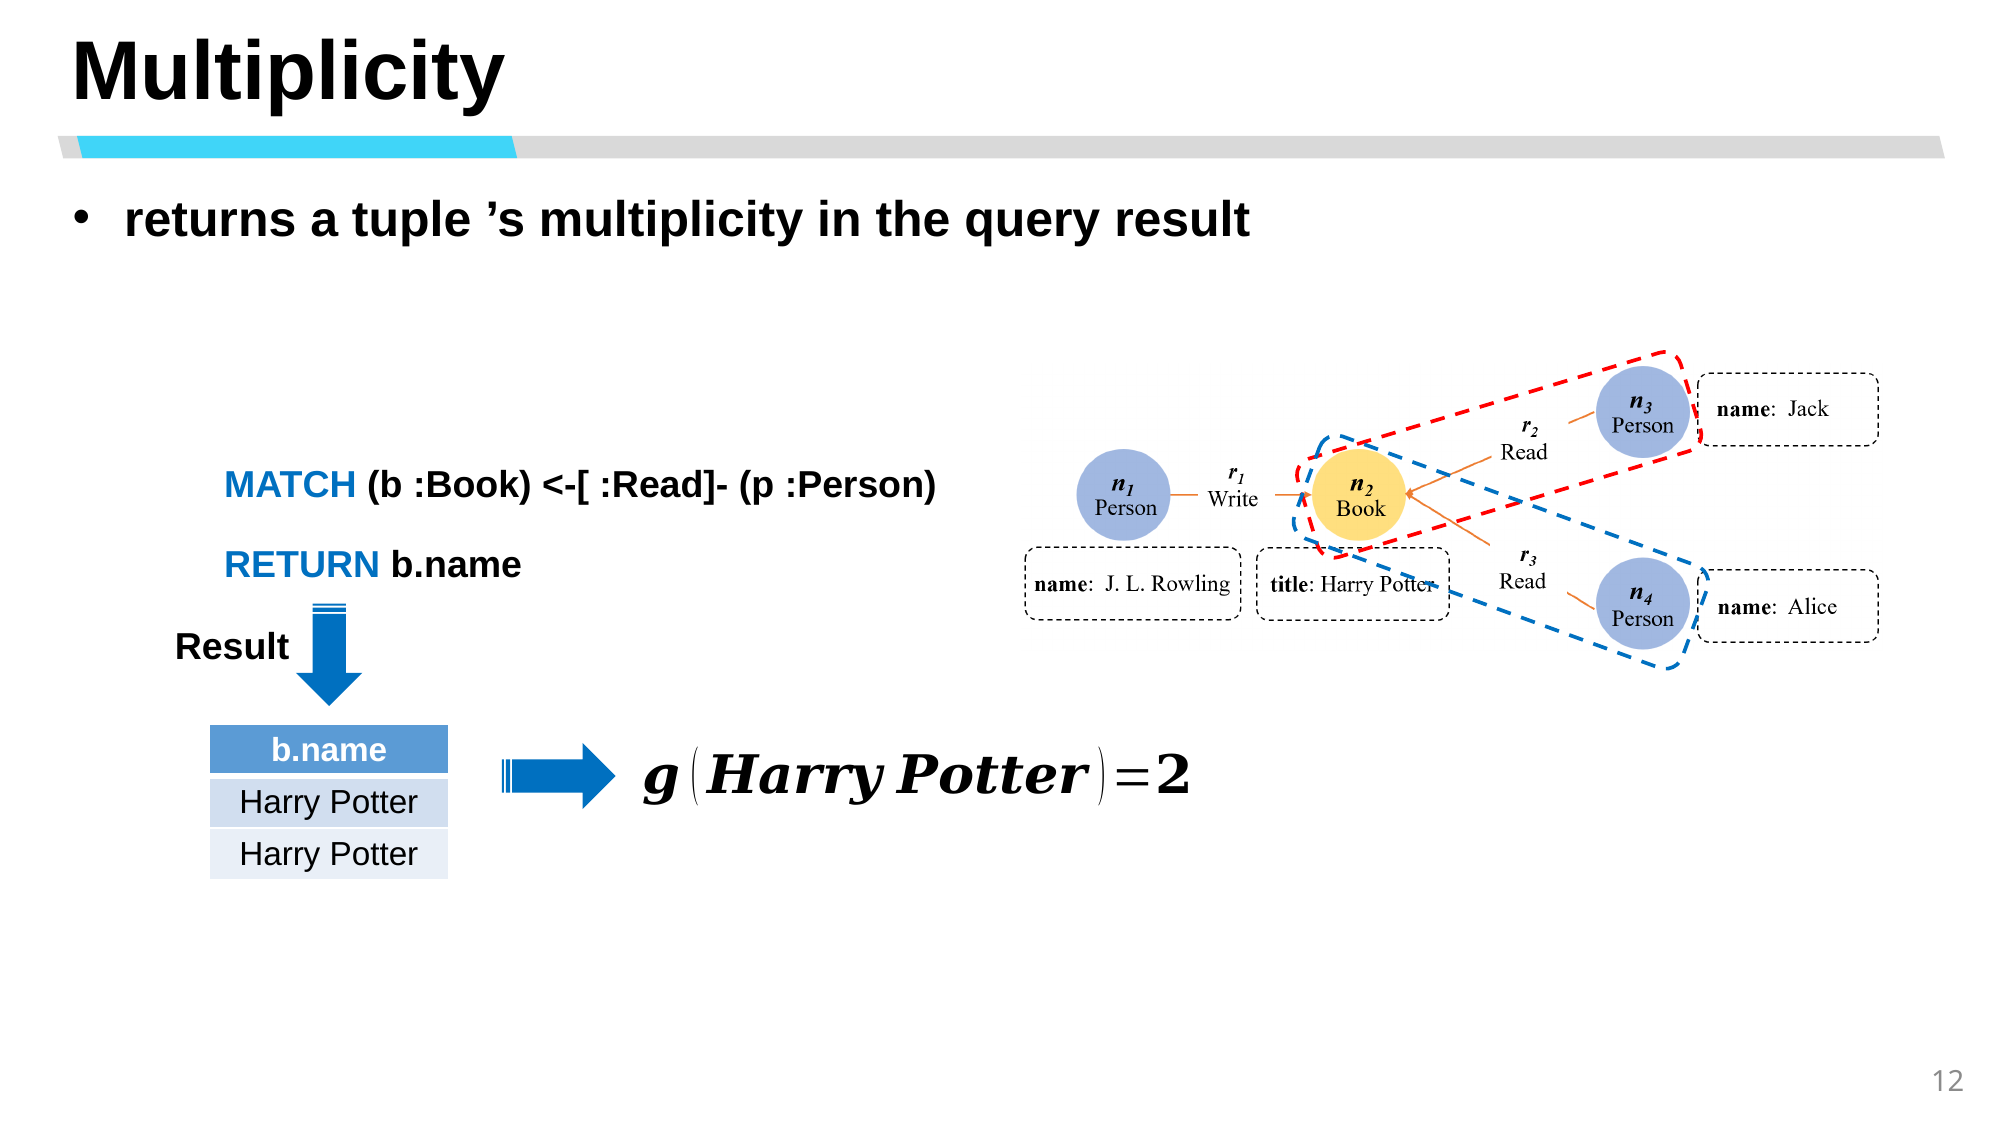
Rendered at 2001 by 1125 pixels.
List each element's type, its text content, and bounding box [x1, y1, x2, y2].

text_box MATCH (b :Book) <-[ :Read]- (p :Person) RETURN b.name [209, 430, 1021, 593]
text_box [505, 759, 511, 793]
title Multiplicity [56, 30, 1944, 116]
text_box [312, 607, 346, 612]
table_cell Harry Potter [210, 779, 448, 827]
table_cell Harry Potter [210, 829, 448, 879]
table_header b.name [210, 725, 448, 773]
text_box Result [160, 614, 330, 675]
picture [1021, 363, 1883, 651]
text_box [1625, 350, 1681, 363]
text_box [512, 742, 616, 810]
slide_number 12 [1866, 1051, 1980, 1112]
text_box [1610, 651, 1686, 670]
text_box [298, 613, 363, 707]
